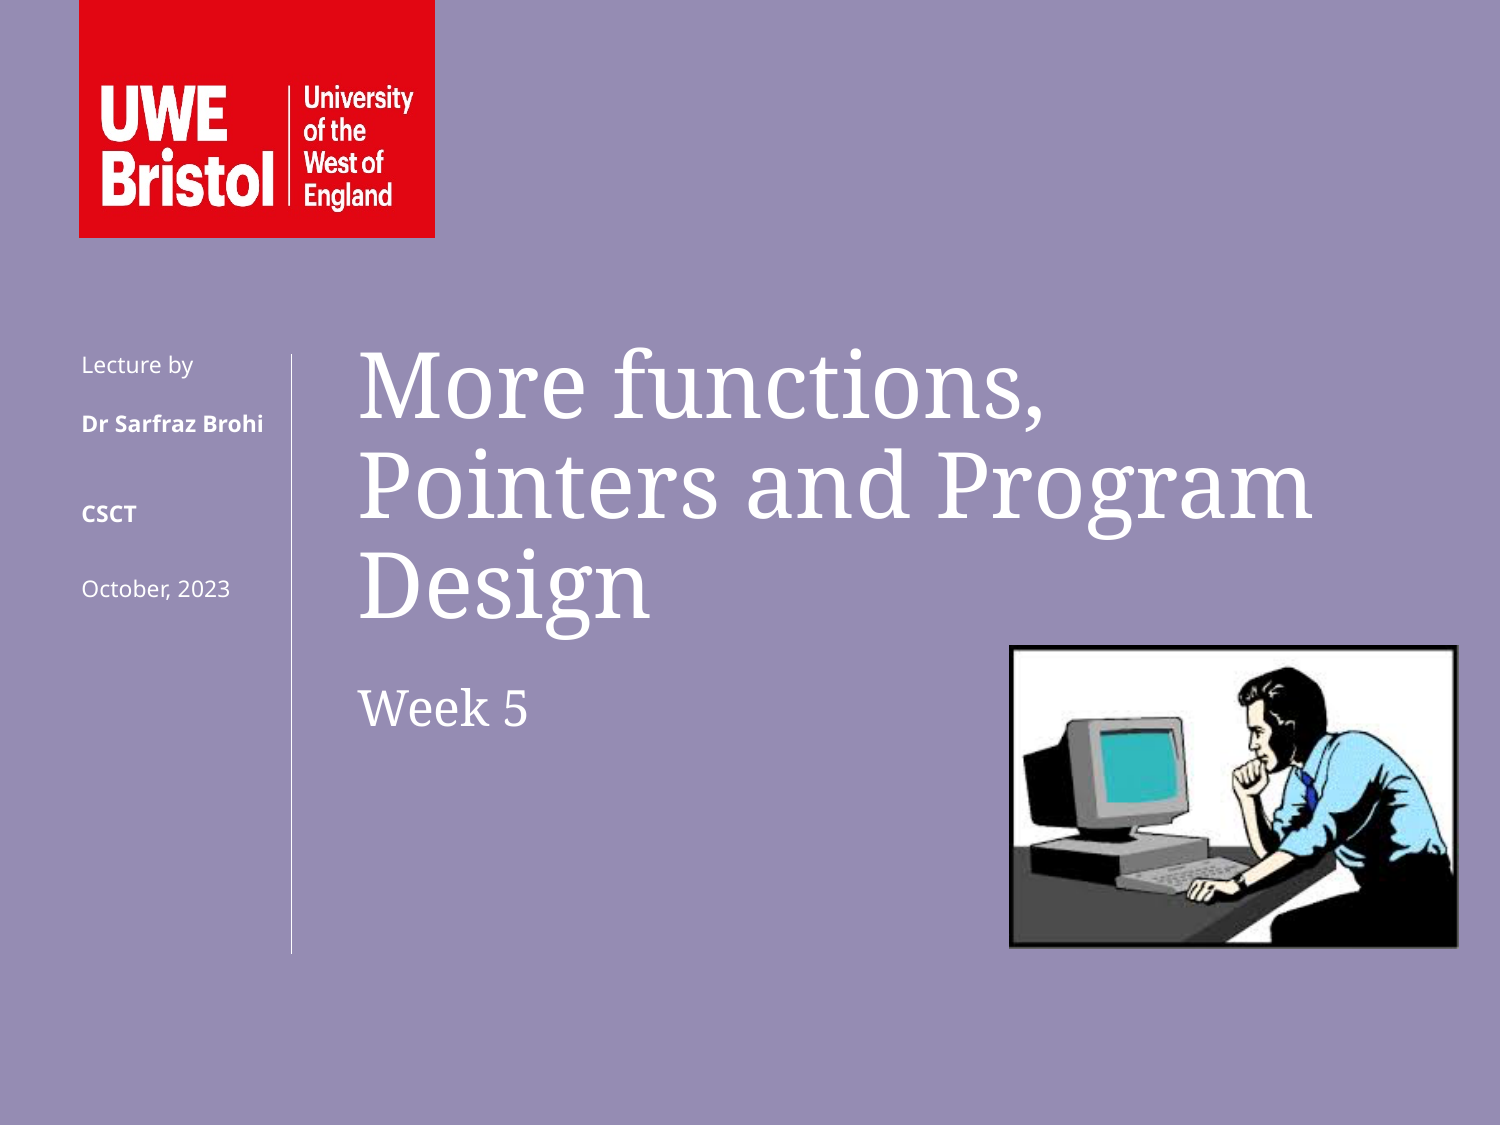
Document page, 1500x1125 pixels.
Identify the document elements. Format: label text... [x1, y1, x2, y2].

list More functions, Pointers and Program Design Week 5 [357, 337, 1390, 957]
list CSCT [81, 499, 282, 575]
list Dr Sarfraz Brohi [81, 410, 282, 499]
list Lecture by [81, 351, 282, 410]
picture [79, 0, 435, 238]
picture [1009, 644, 1459, 949]
list October, 2023 [81, 575, 282, 613]
